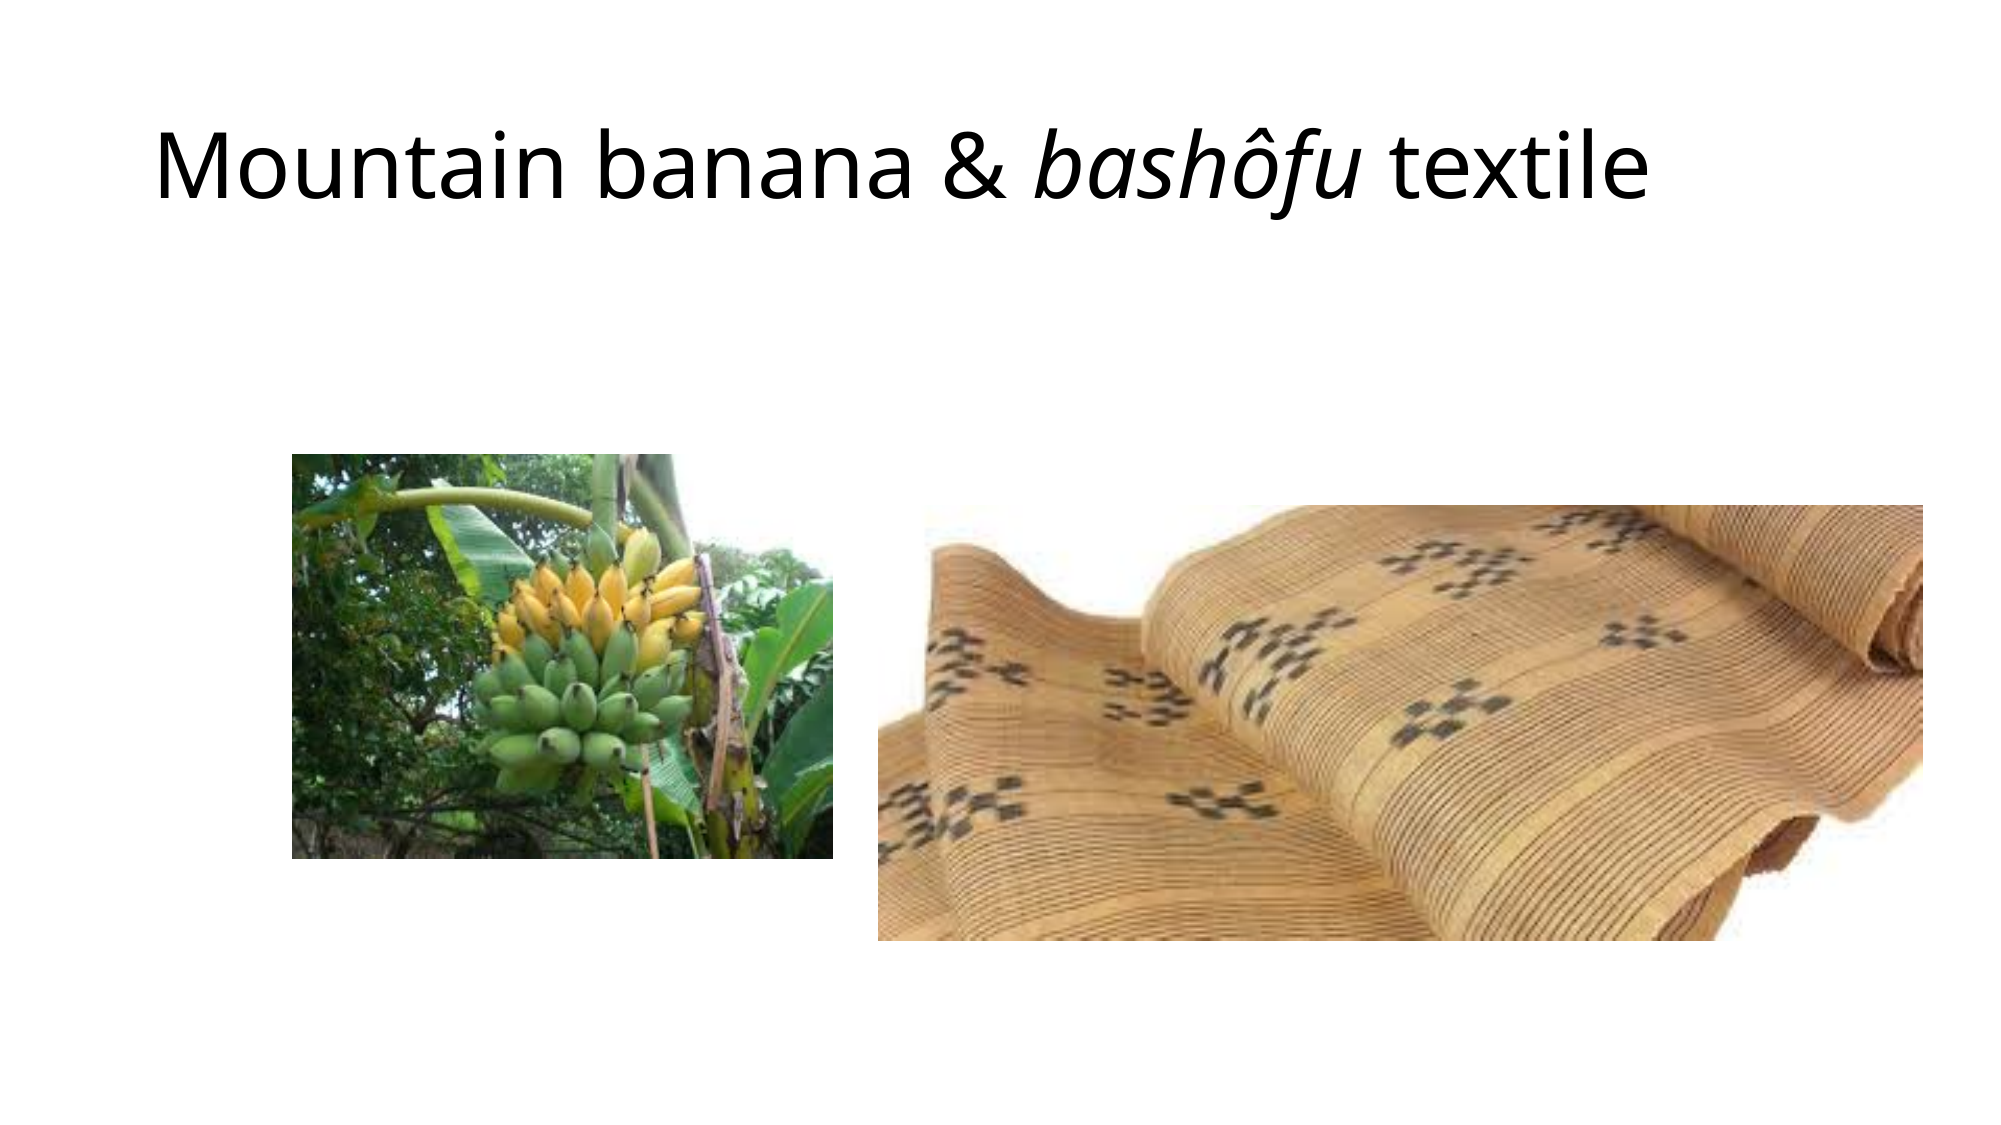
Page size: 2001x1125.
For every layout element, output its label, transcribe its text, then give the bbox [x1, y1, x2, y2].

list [292, 454, 833, 859]
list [878, 505, 1923, 941]
title Mountain banana & bashôfu textile [137, 59, 1863, 278]
